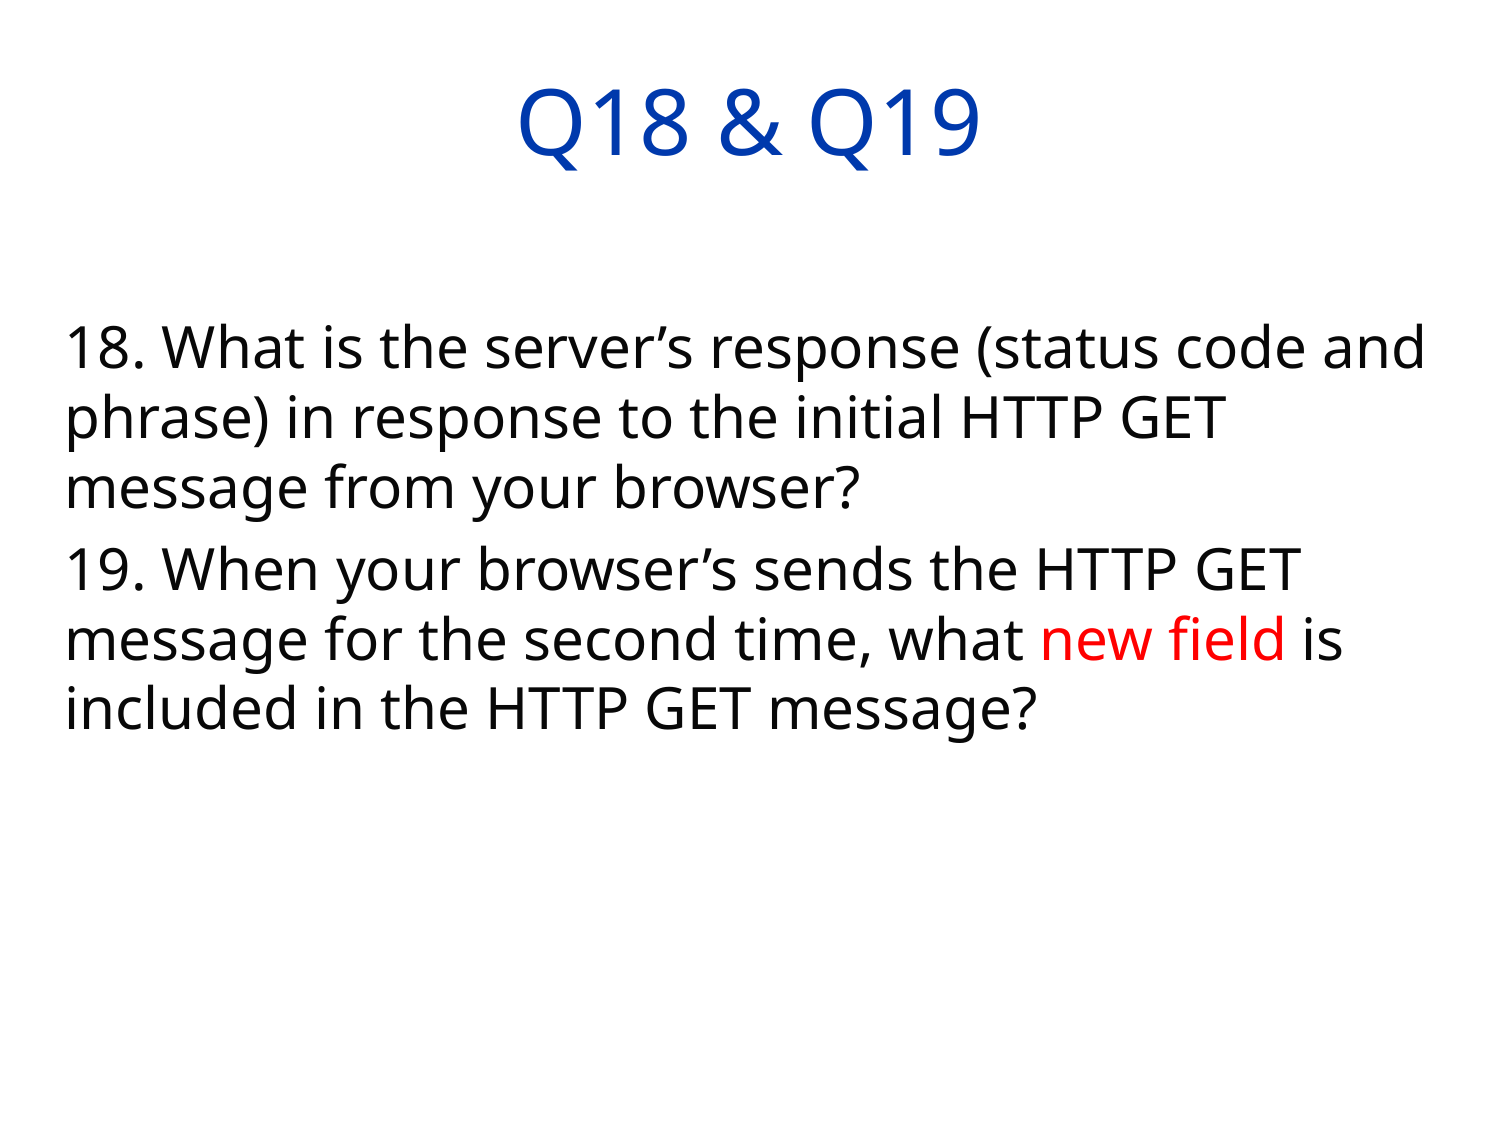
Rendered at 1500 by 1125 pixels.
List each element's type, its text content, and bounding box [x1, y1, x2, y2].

list 18. What is the server’s response (status code and phrase) in response to the initial HTTP GET message from your browser? 19. When your browser’s sends the HTTP GET message for the second time, what new field is included in the HTTP GET message? [49, 302, 1451, 1079]
title Q18 & Q19 [49, 37, 1451, 200]
